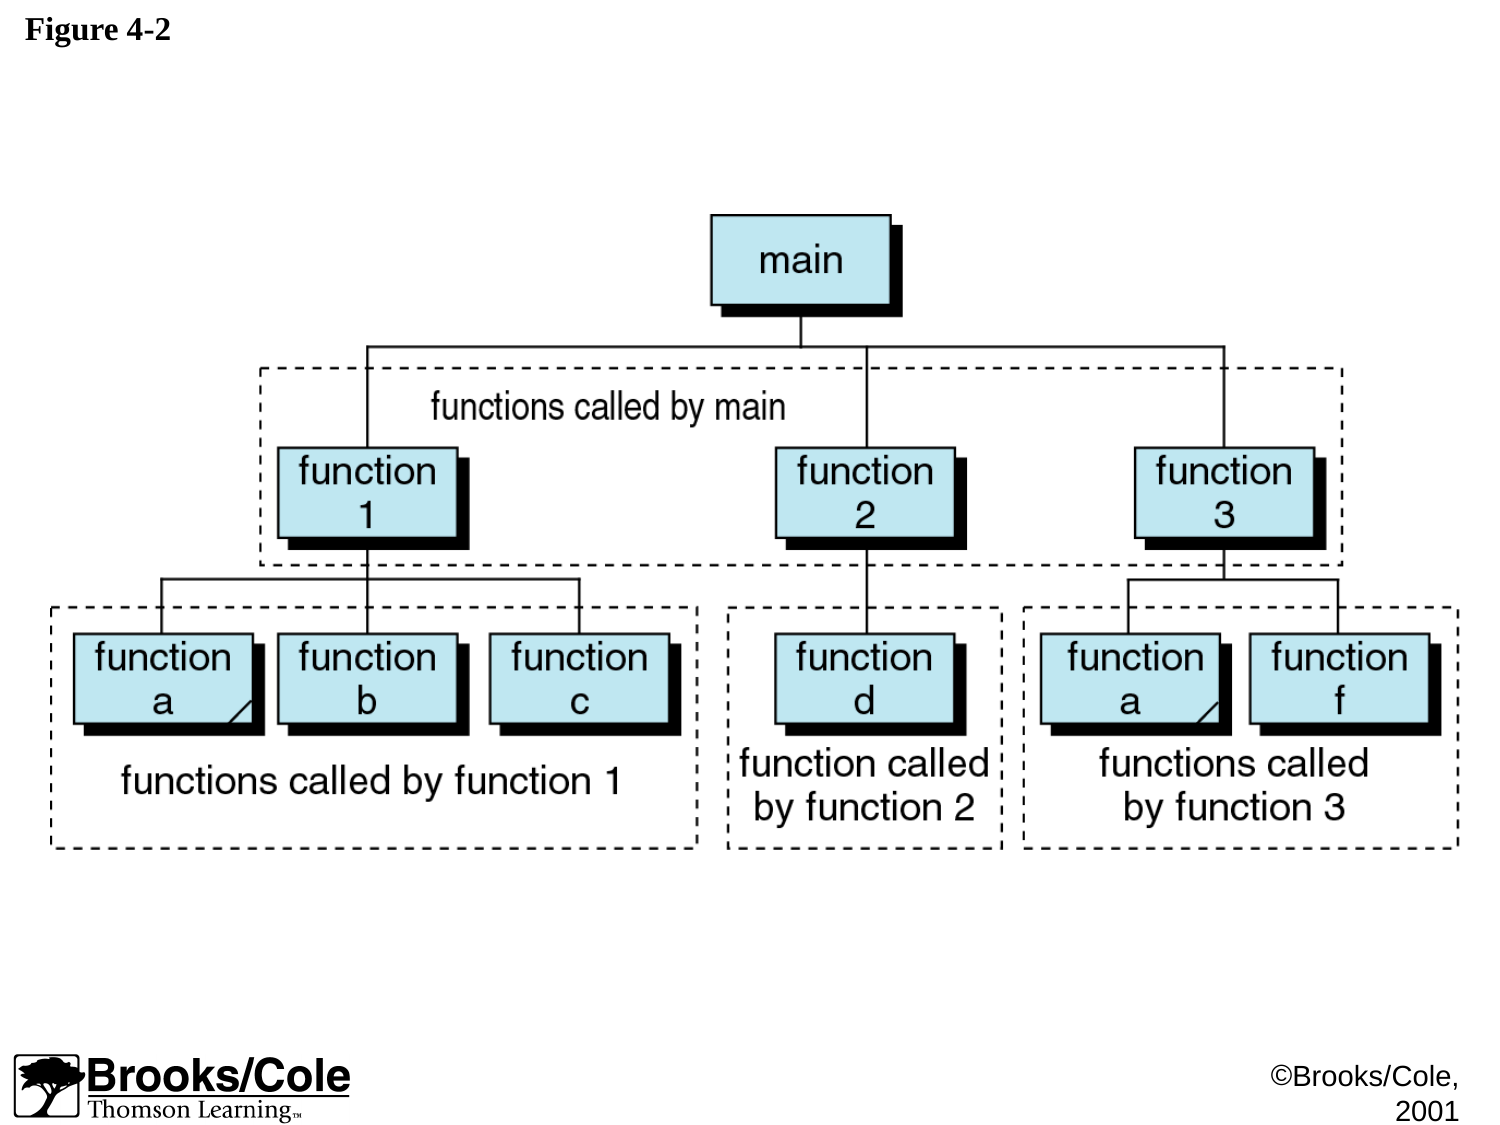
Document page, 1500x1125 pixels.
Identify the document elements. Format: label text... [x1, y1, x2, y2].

text_box Figure 4-2 [9, 0, 188, 56]
picture [49, 214, 1460, 851]
